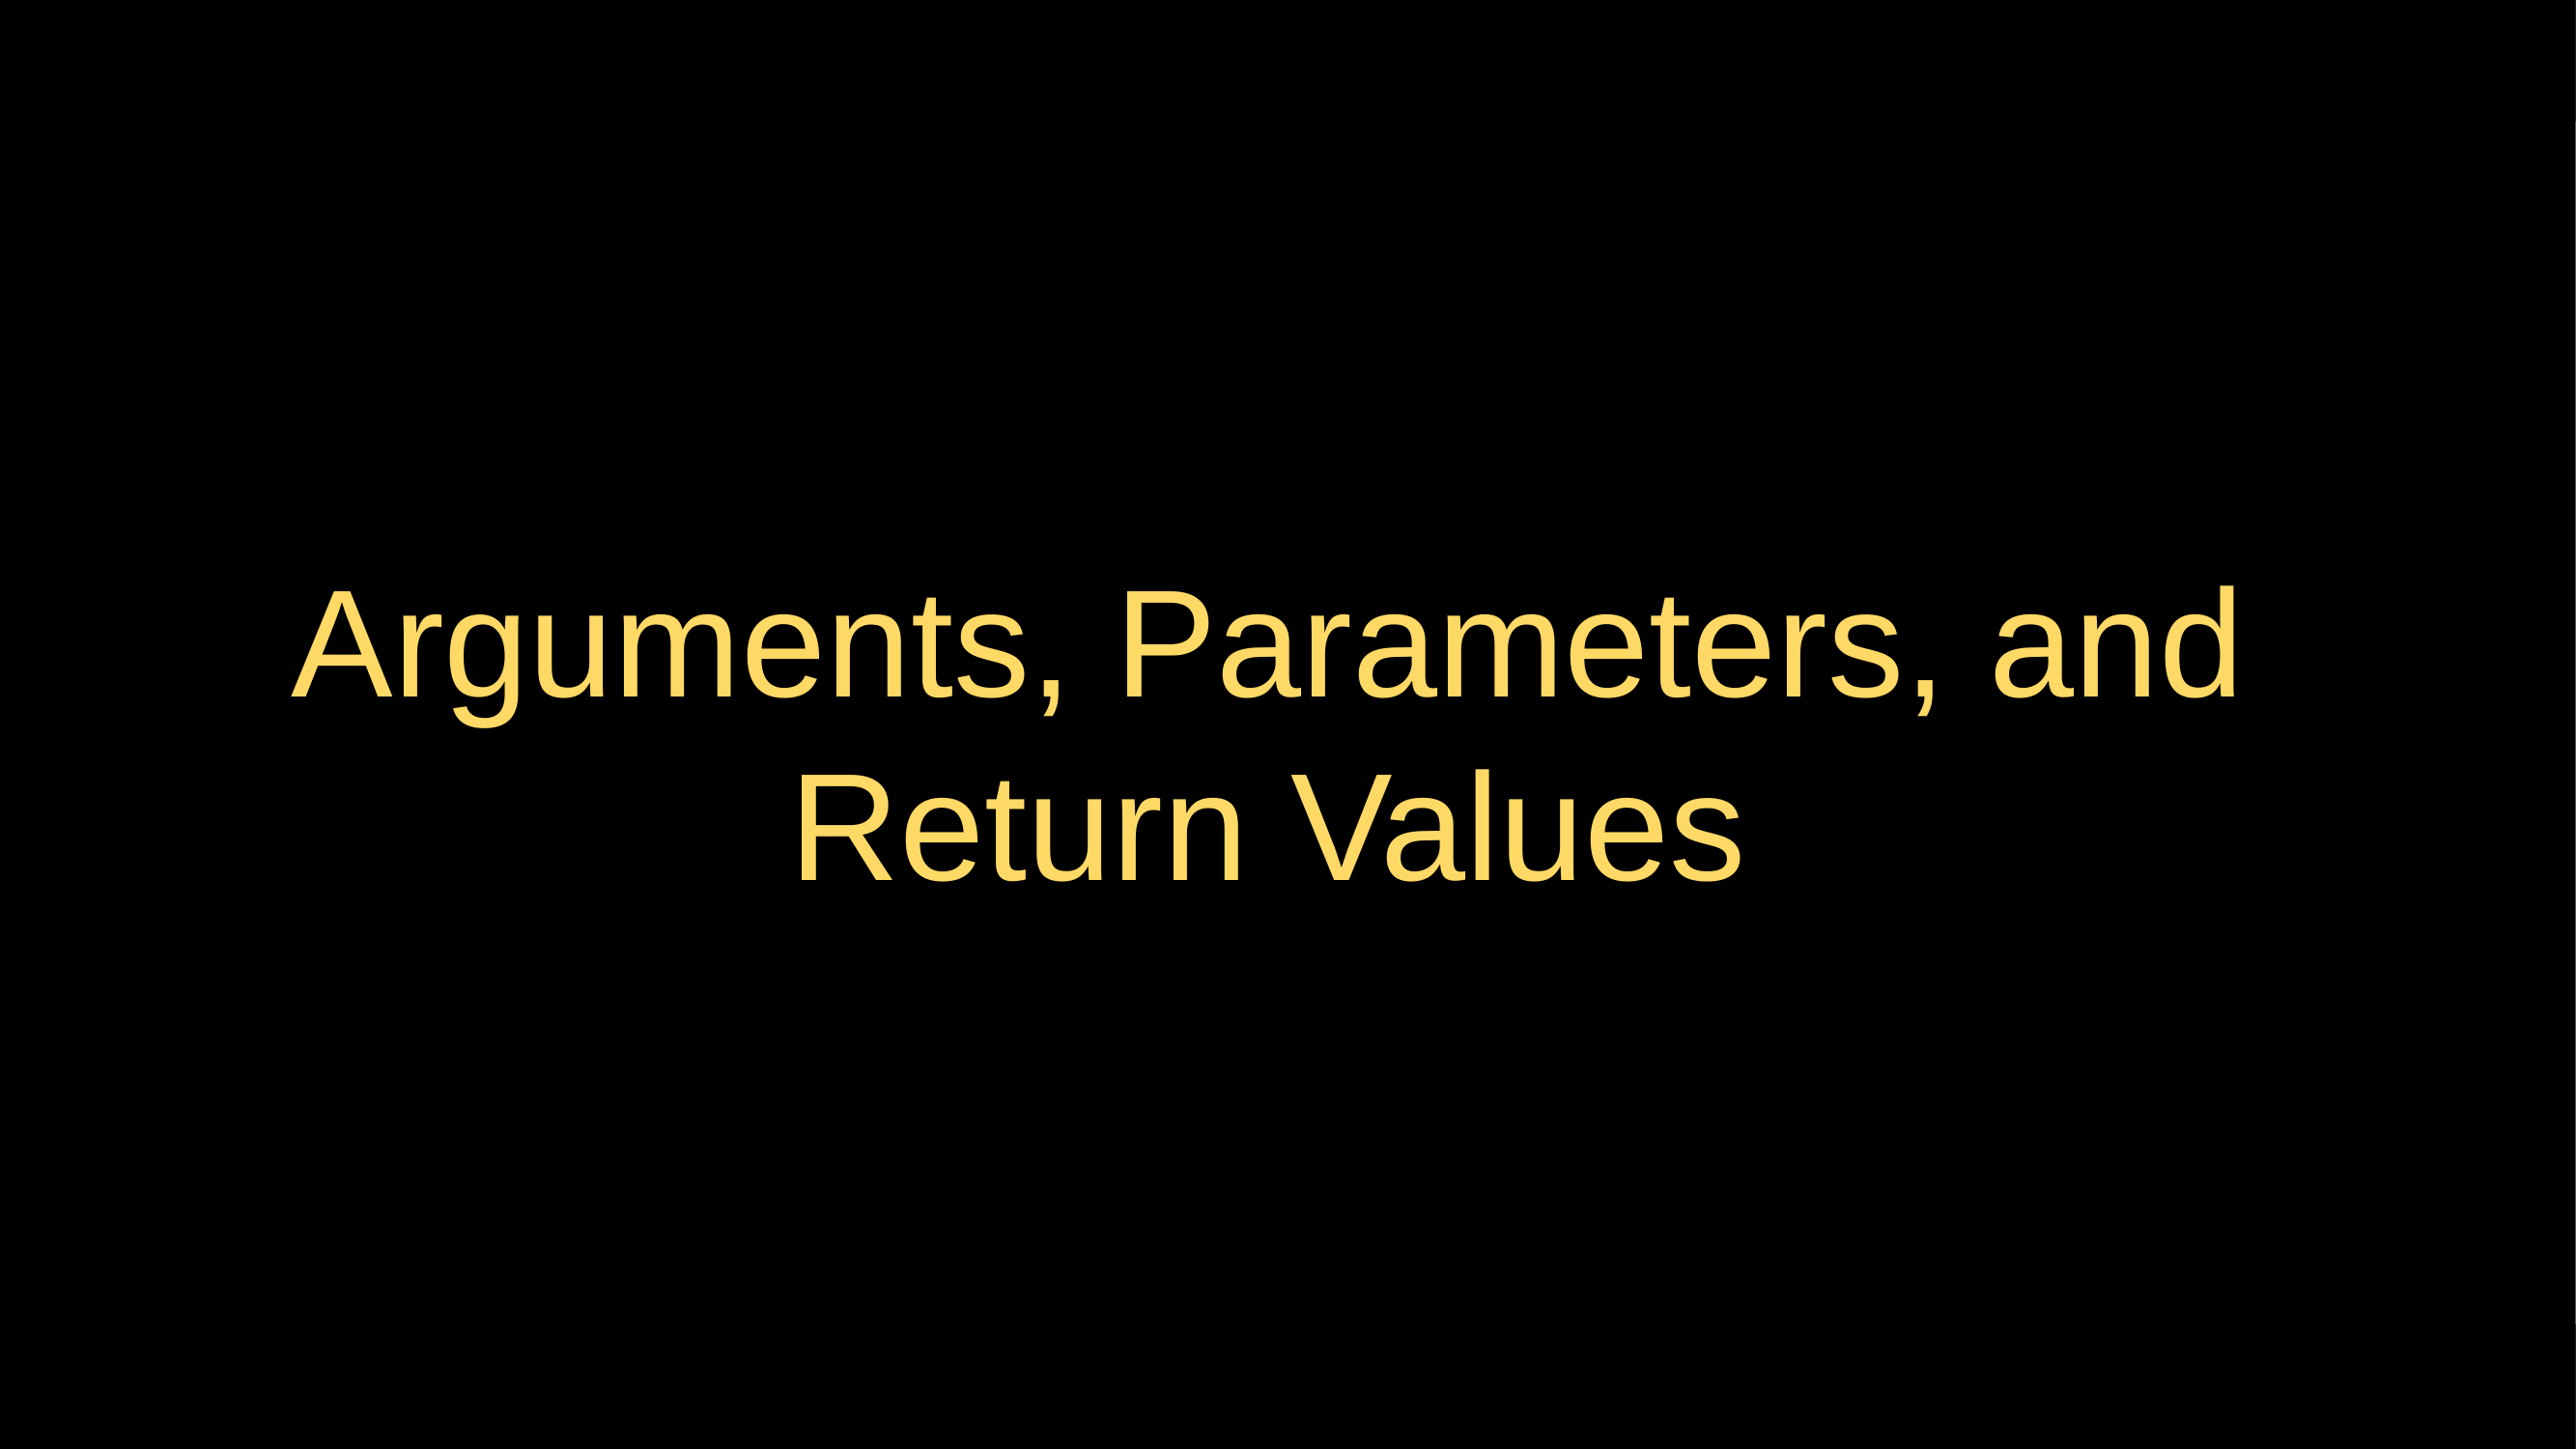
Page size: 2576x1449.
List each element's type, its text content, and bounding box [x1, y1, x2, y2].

title Arguments, Parameters, and Return Values [164, 541, 2372, 915]
